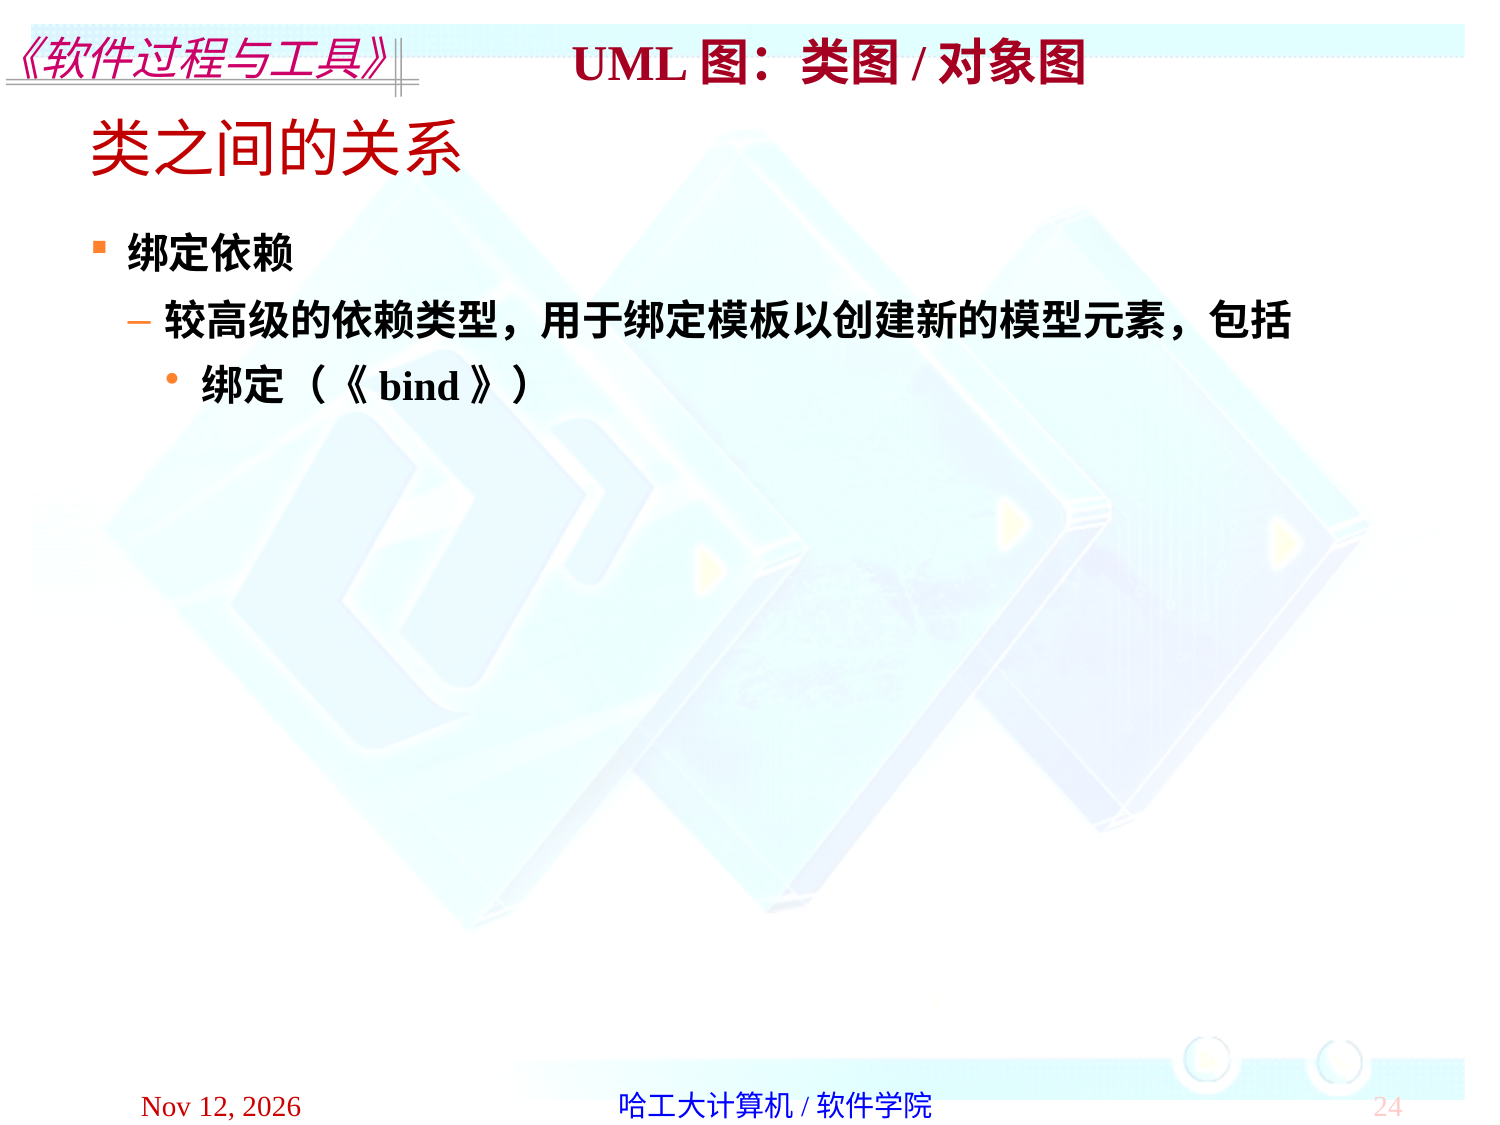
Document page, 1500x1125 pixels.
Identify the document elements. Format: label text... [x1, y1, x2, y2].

text_box UML图：类图/对象图 [389, 30, 1270, 91]
text_box 绑定依赖 较高级的依赖类型，用于绑定模板以创建新的模型元素，包括 绑定（《bind》） [74, 219, 1425, 1071]
text_box 类之间的关系 [74, 101, 1425, 185]
